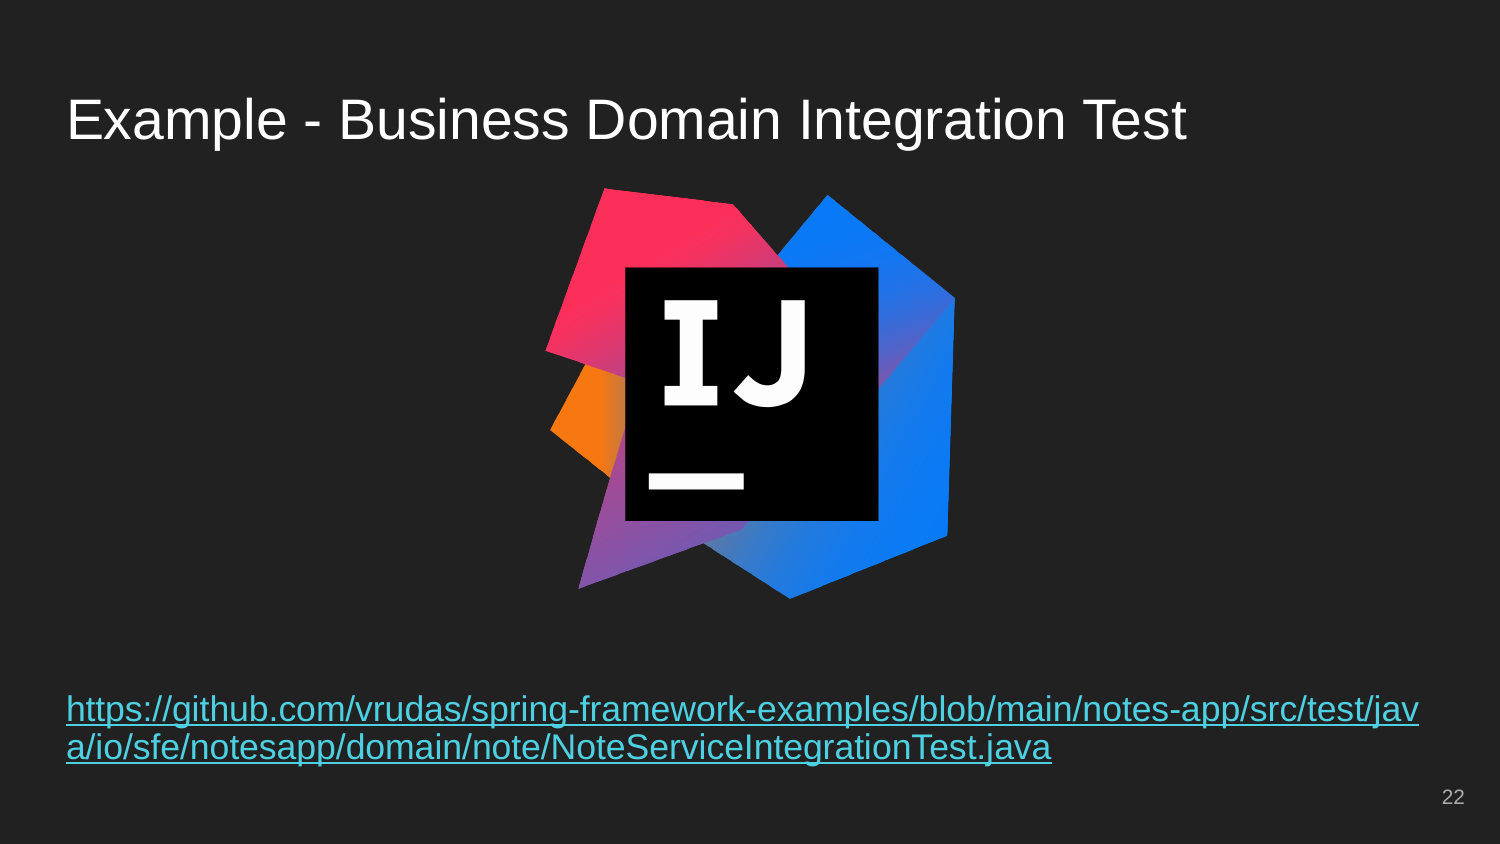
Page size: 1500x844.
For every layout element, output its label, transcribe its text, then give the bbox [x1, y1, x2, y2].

slide_number ‹#› [1389, 764, 1480, 830]
picture [544, 188, 956, 599]
list https://github.com/vrudas/spring-framework-examples/blob/main/notes-app/src/test/java/io/sfe/notesapp/domain/note/NoteServiceIntegrationTest.java [51, 189, 1449, 750]
title Example - Business Domain Integration Test [51, 72, 1449, 167]
